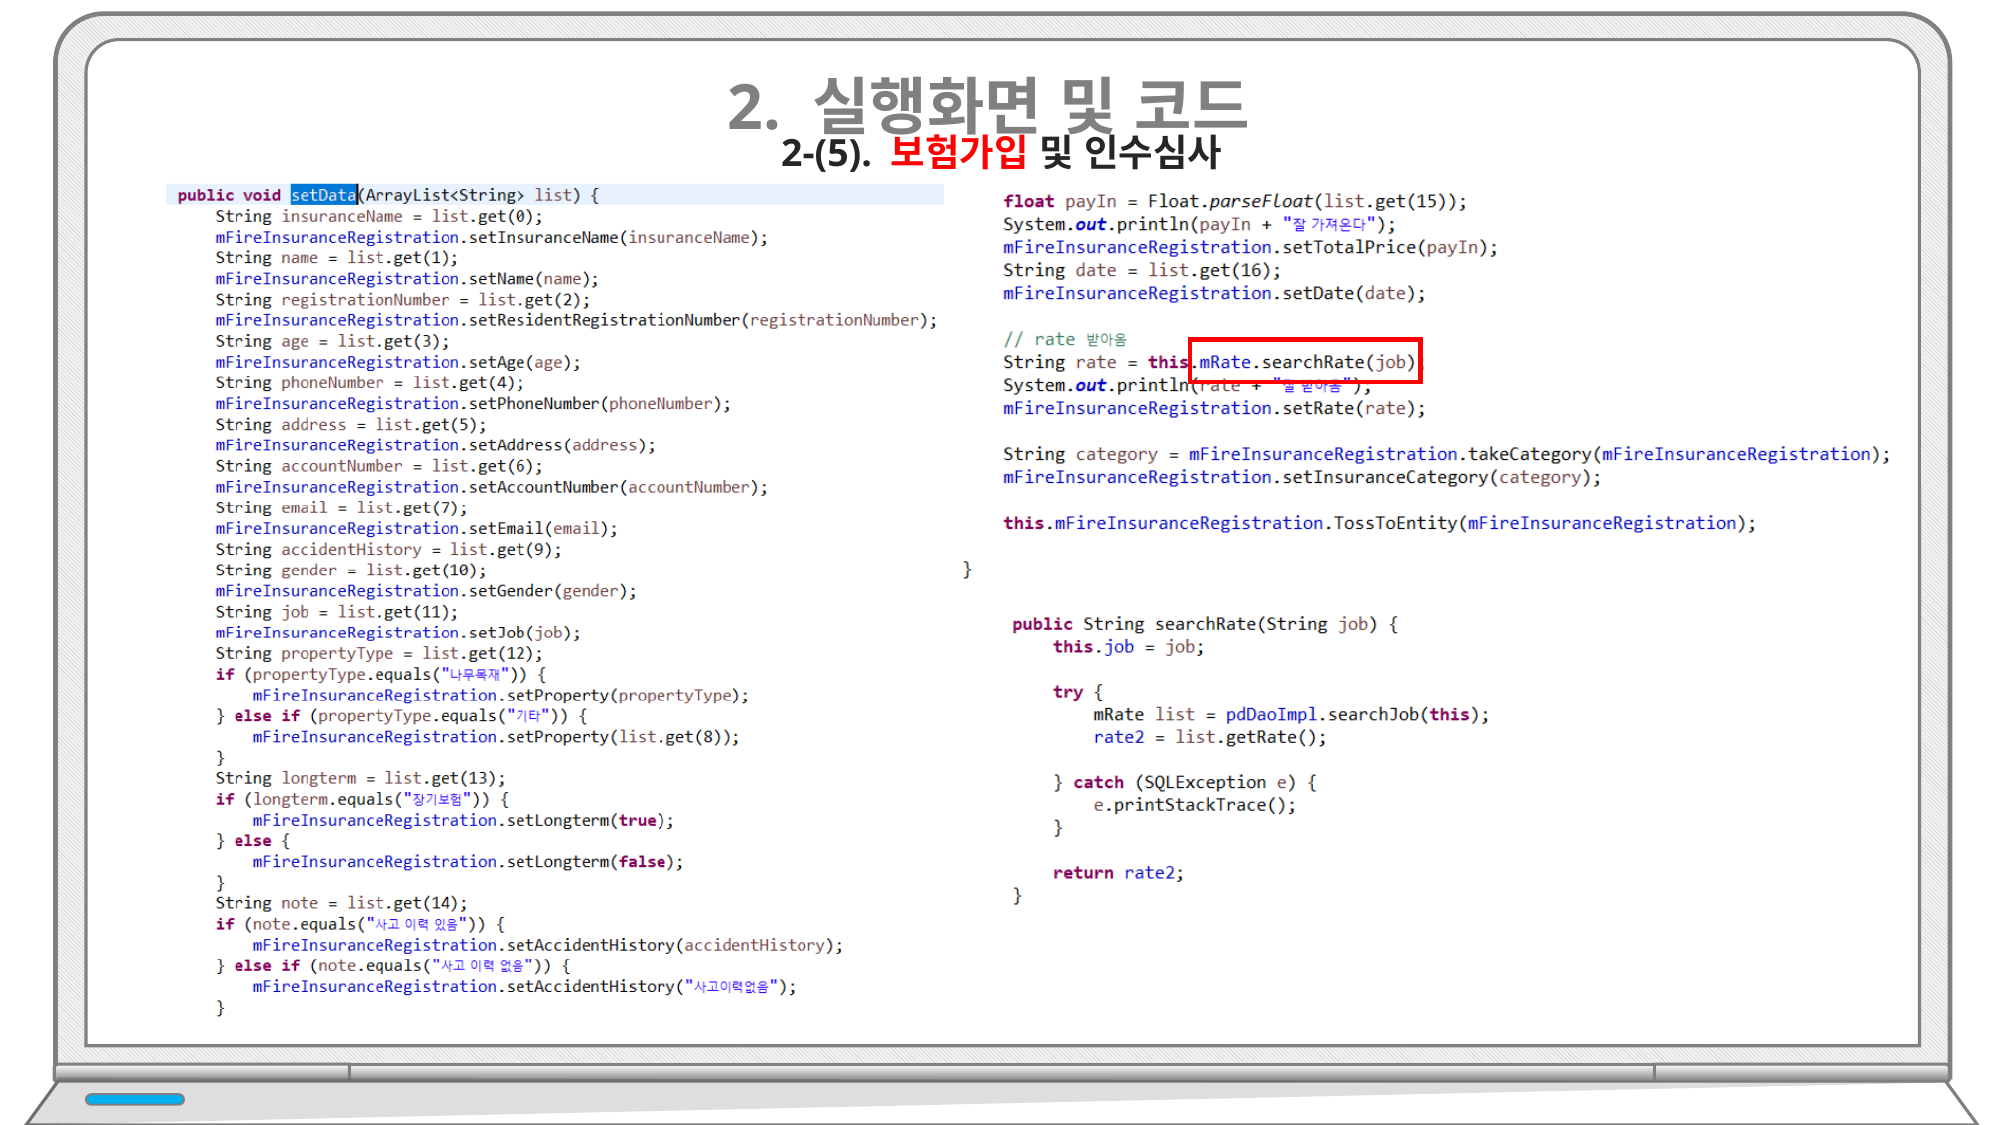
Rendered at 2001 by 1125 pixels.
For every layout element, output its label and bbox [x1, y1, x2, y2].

picture [946, 182, 1895, 582]
picture [1001, 613, 1495, 908]
text_box [24, 13, 1978, 1125]
picture [166, 182, 944, 1024]
